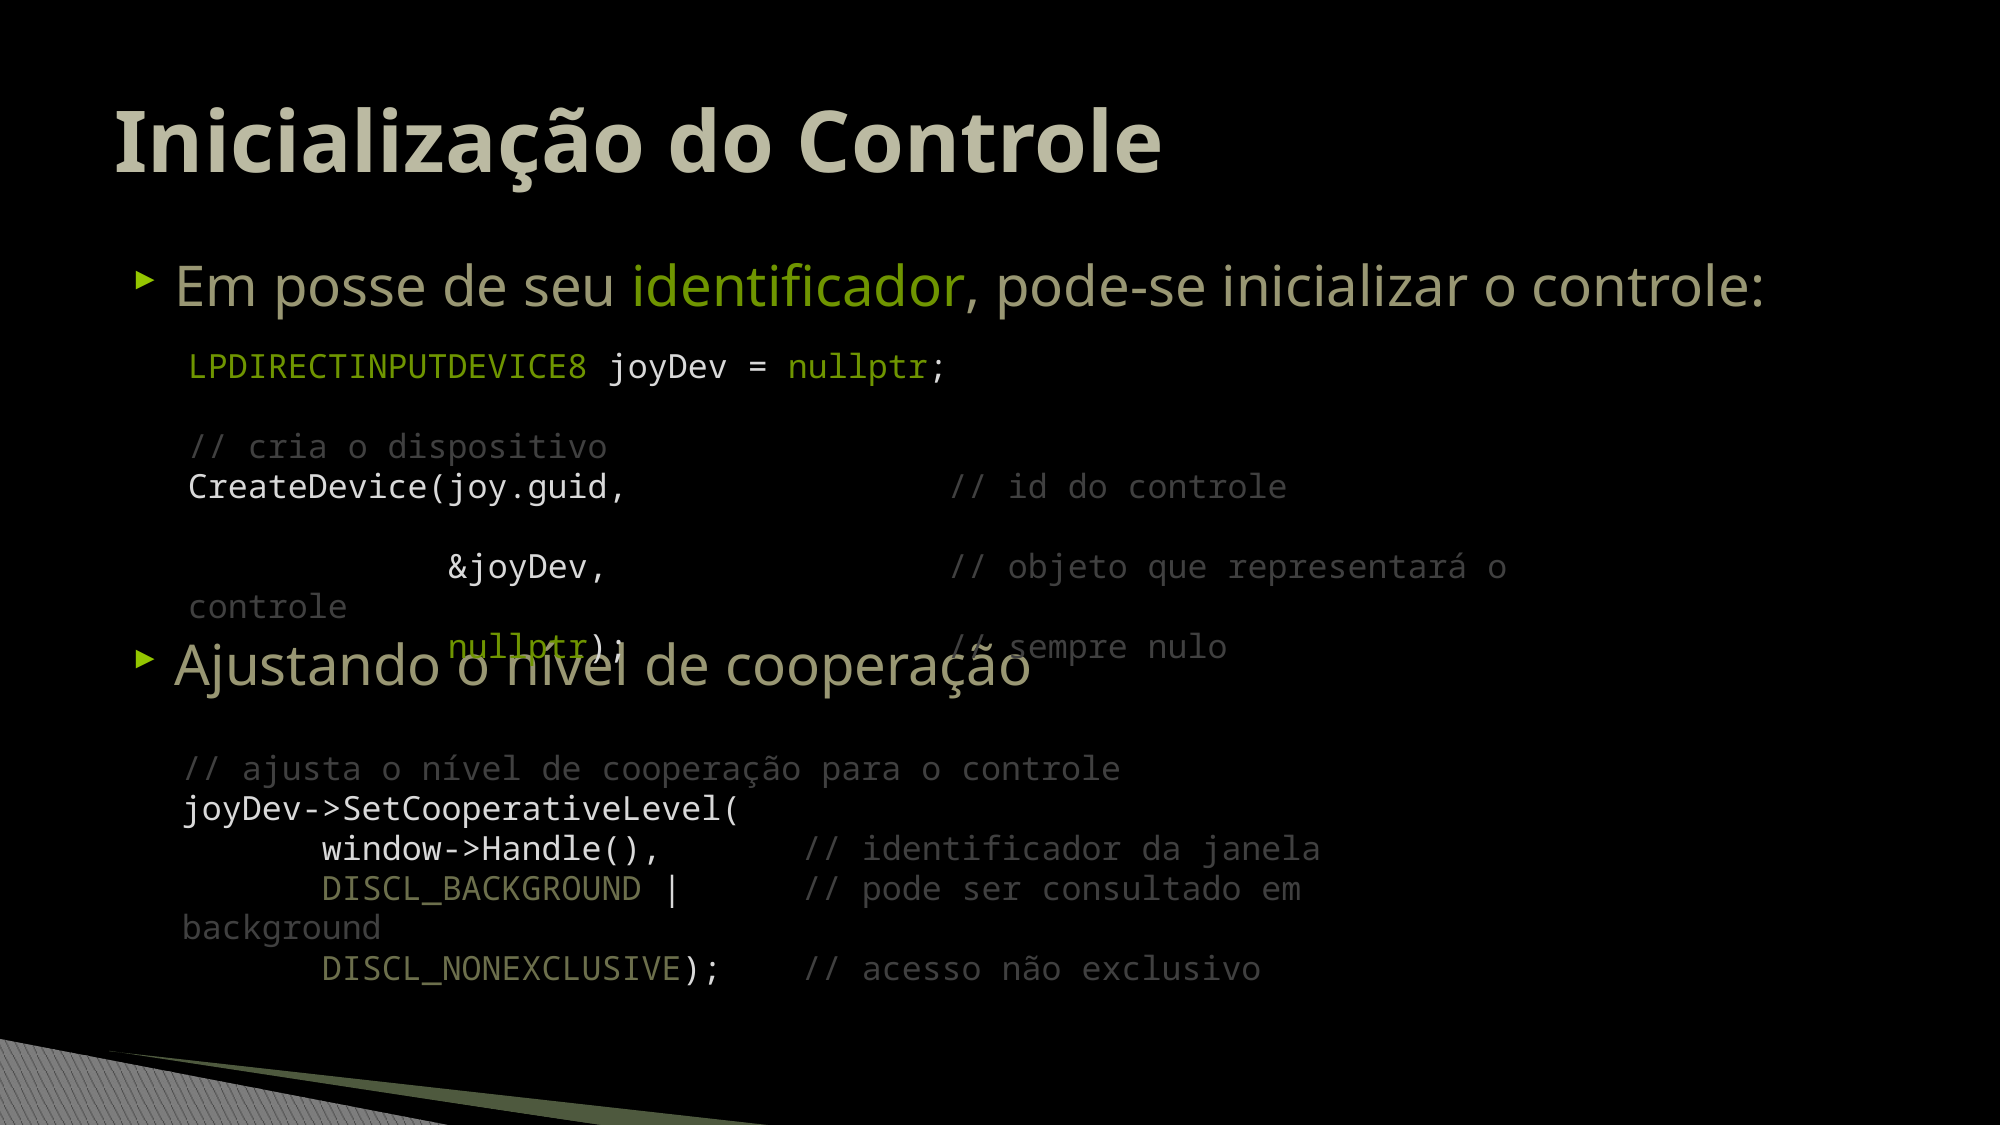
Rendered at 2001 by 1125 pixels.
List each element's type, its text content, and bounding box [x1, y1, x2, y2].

picture [0, 1038, 449, 1125]
list Em posse de seu identificador, pode-se inicializar o controle: Ajustando o nível de cooperação [99, 243, 1900, 986]
text_box LPDIRECTINPUTDEVICE8 joyDev = nullptr; // cria o dispositivo CreateDevice(joy.guid, // id do controle &joyDev, // objeto que representará o controle nullptr); // sempre nulo [173, 338, 1662, 673]
text_box // ajusta o nível de cooperação para o controle joyDev->SetCooperativeLevel( window->Handle(), // identificador da janela DISCL_BACKGROUND | // pode ser consultado em background DISCL_NONEXCLUSIVE); // acesso não exclusivo [167, 739, 1455, 994]
title Inicialização do Controle [99, 45, 1900, 233]
